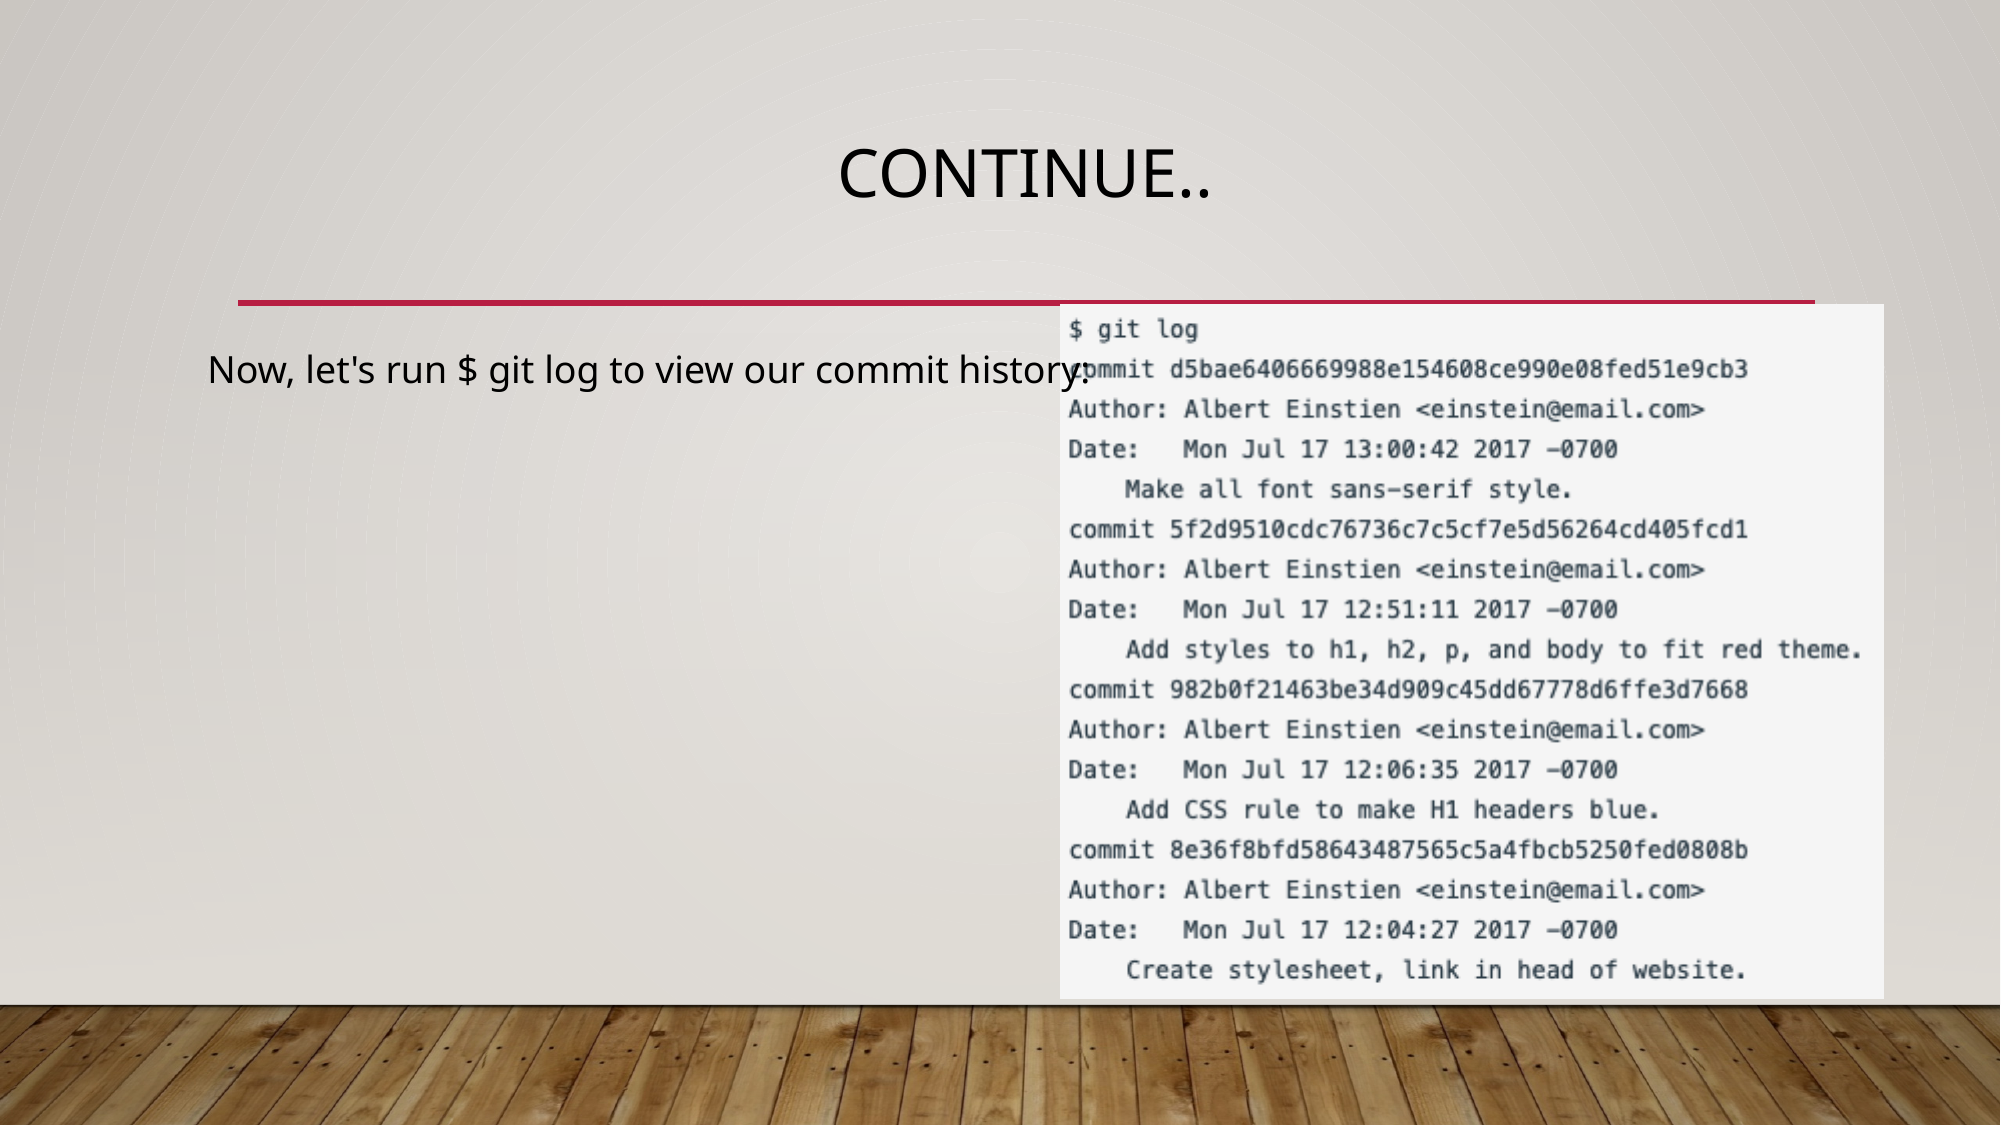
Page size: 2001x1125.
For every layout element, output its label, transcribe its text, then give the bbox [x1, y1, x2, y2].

text_box Now, let's run $ git log to view our commit history: [192, 339, 1060, 399]
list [1060, 303, 1884, 999]
picture [0, 1005, 2000, 1125]
title Continue.. [238, 131, 1814, 305]
